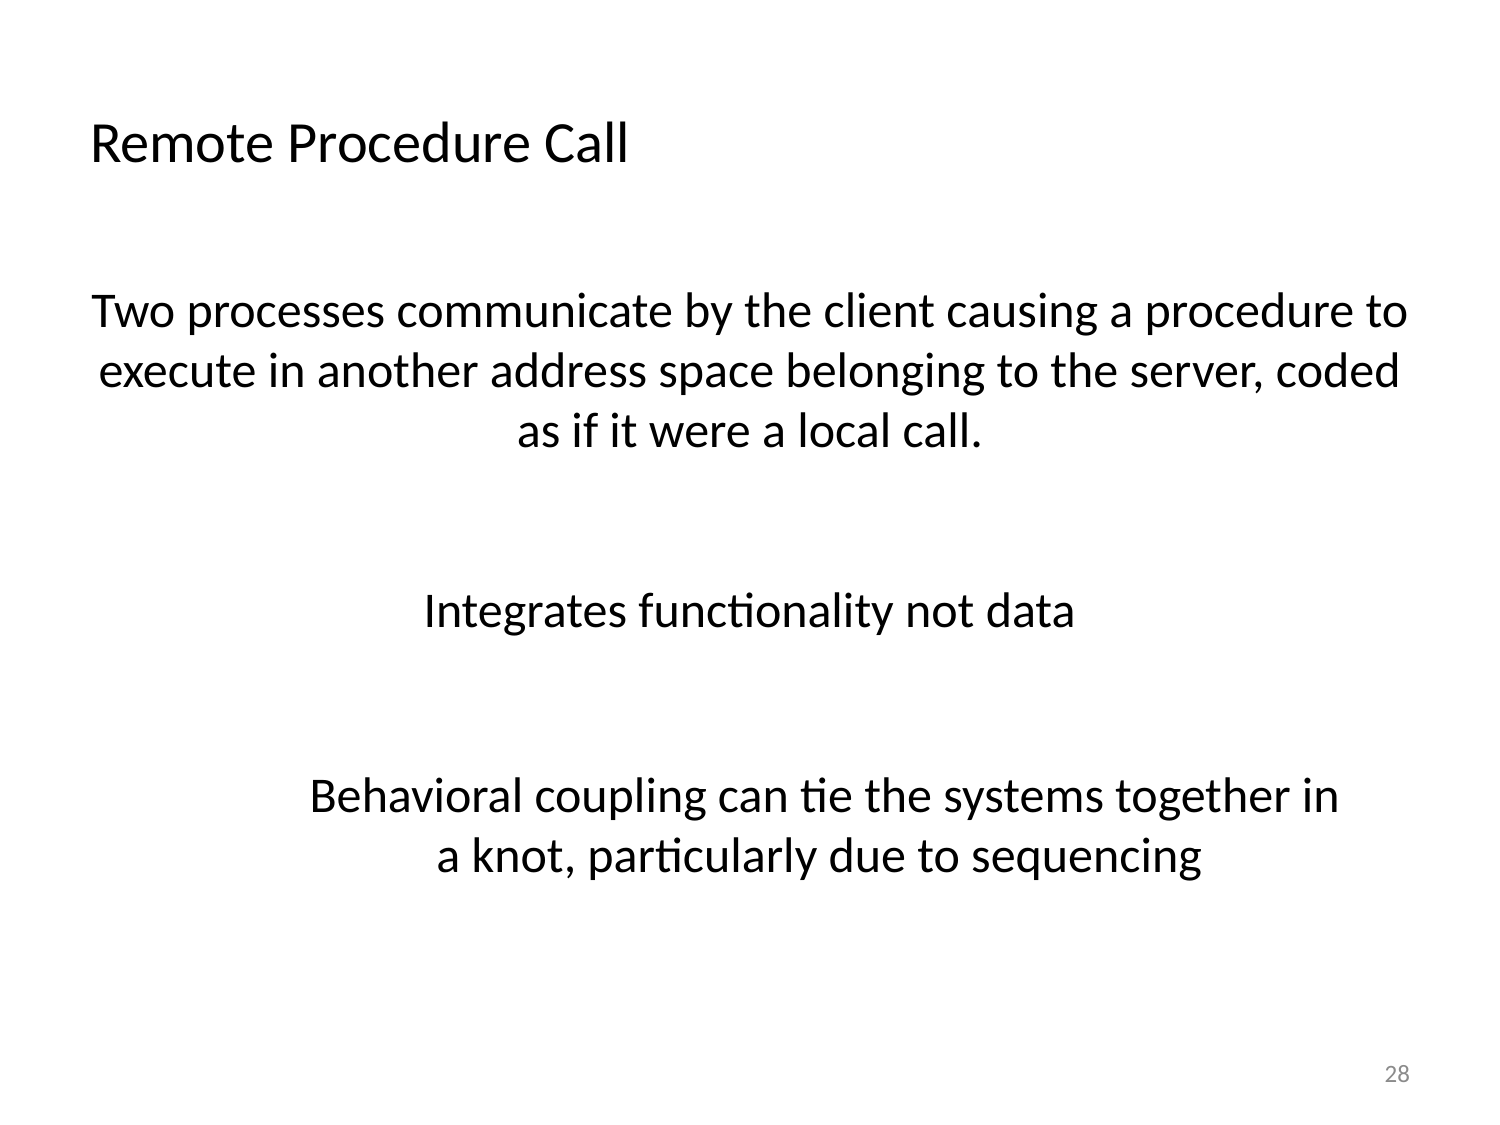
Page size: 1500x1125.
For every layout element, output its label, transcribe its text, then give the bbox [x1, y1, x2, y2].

text_box Integrates functionality not data [408, 569, 1092, 645]
list Two processes communicate by the client causing a procedure to execute in another address space belonging to the server, coded as if it were a local call. [75, 270, 1425, 523]
title Remote Procedure Call [75, 45, 1425, 233]
slide_number 28 [1074, 1042, 1425, 1103]
text_box Behavioral coupling can tie the systems together in a knot, particularly due to sequencing [140, 755, 1360, 891]
